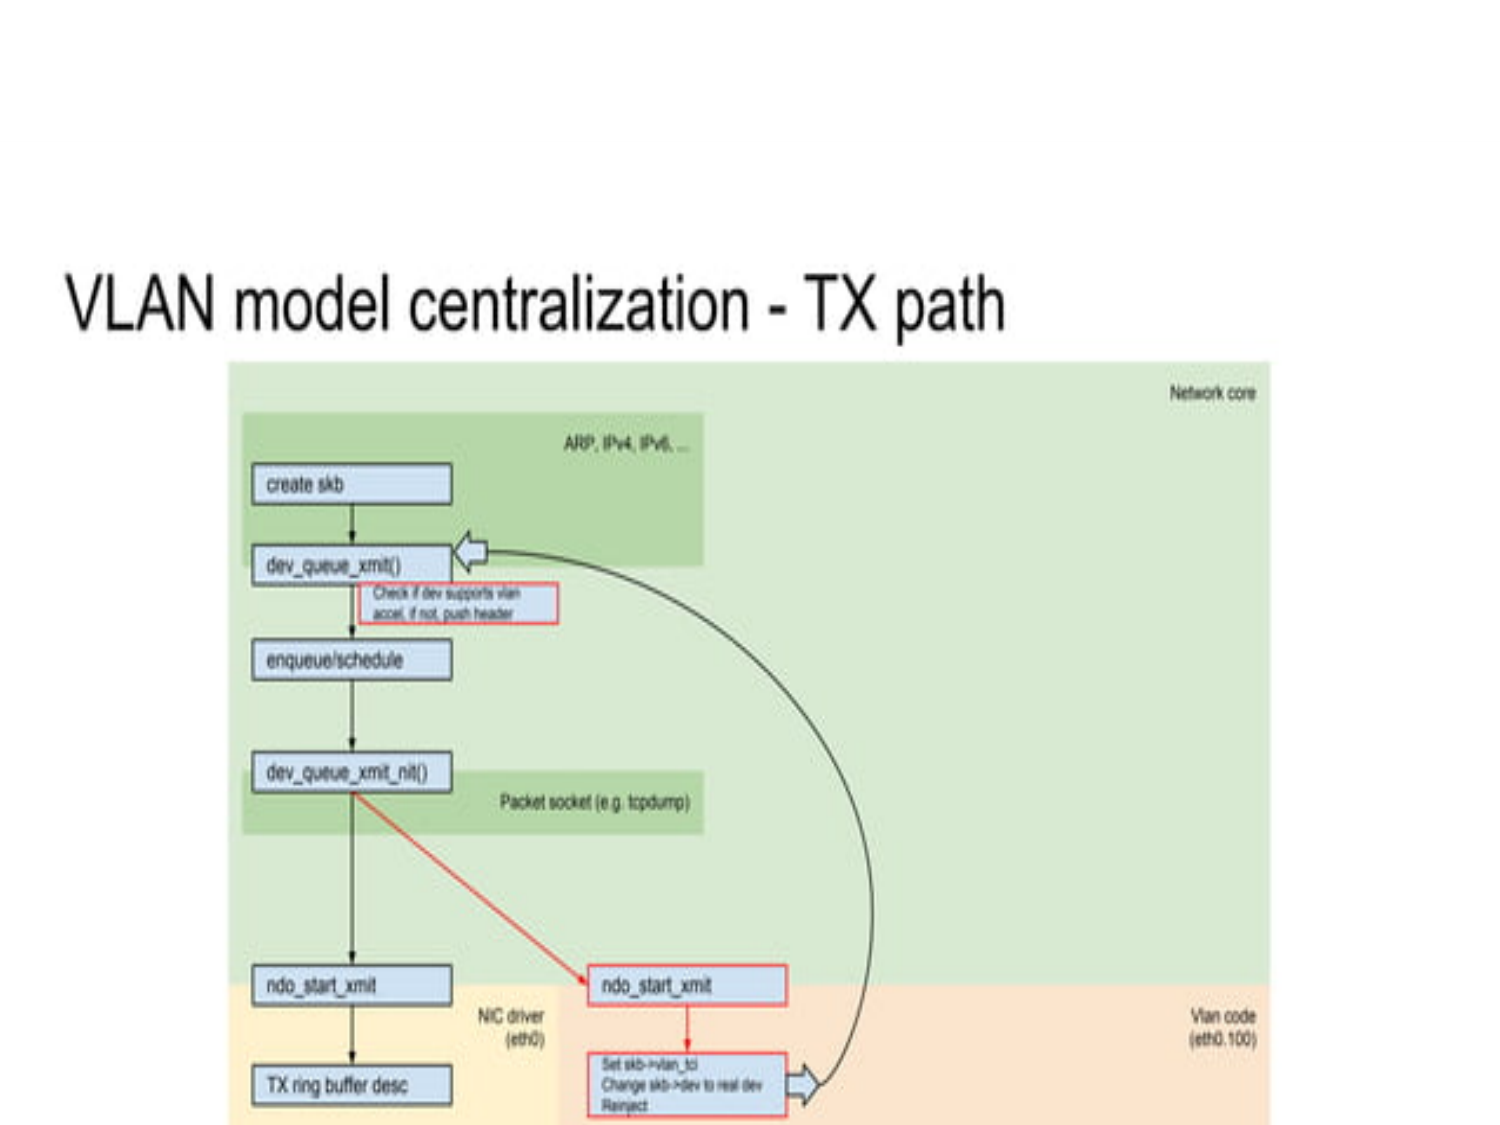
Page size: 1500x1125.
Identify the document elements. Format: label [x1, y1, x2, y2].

picture [0, 139, 1500, 1125]
